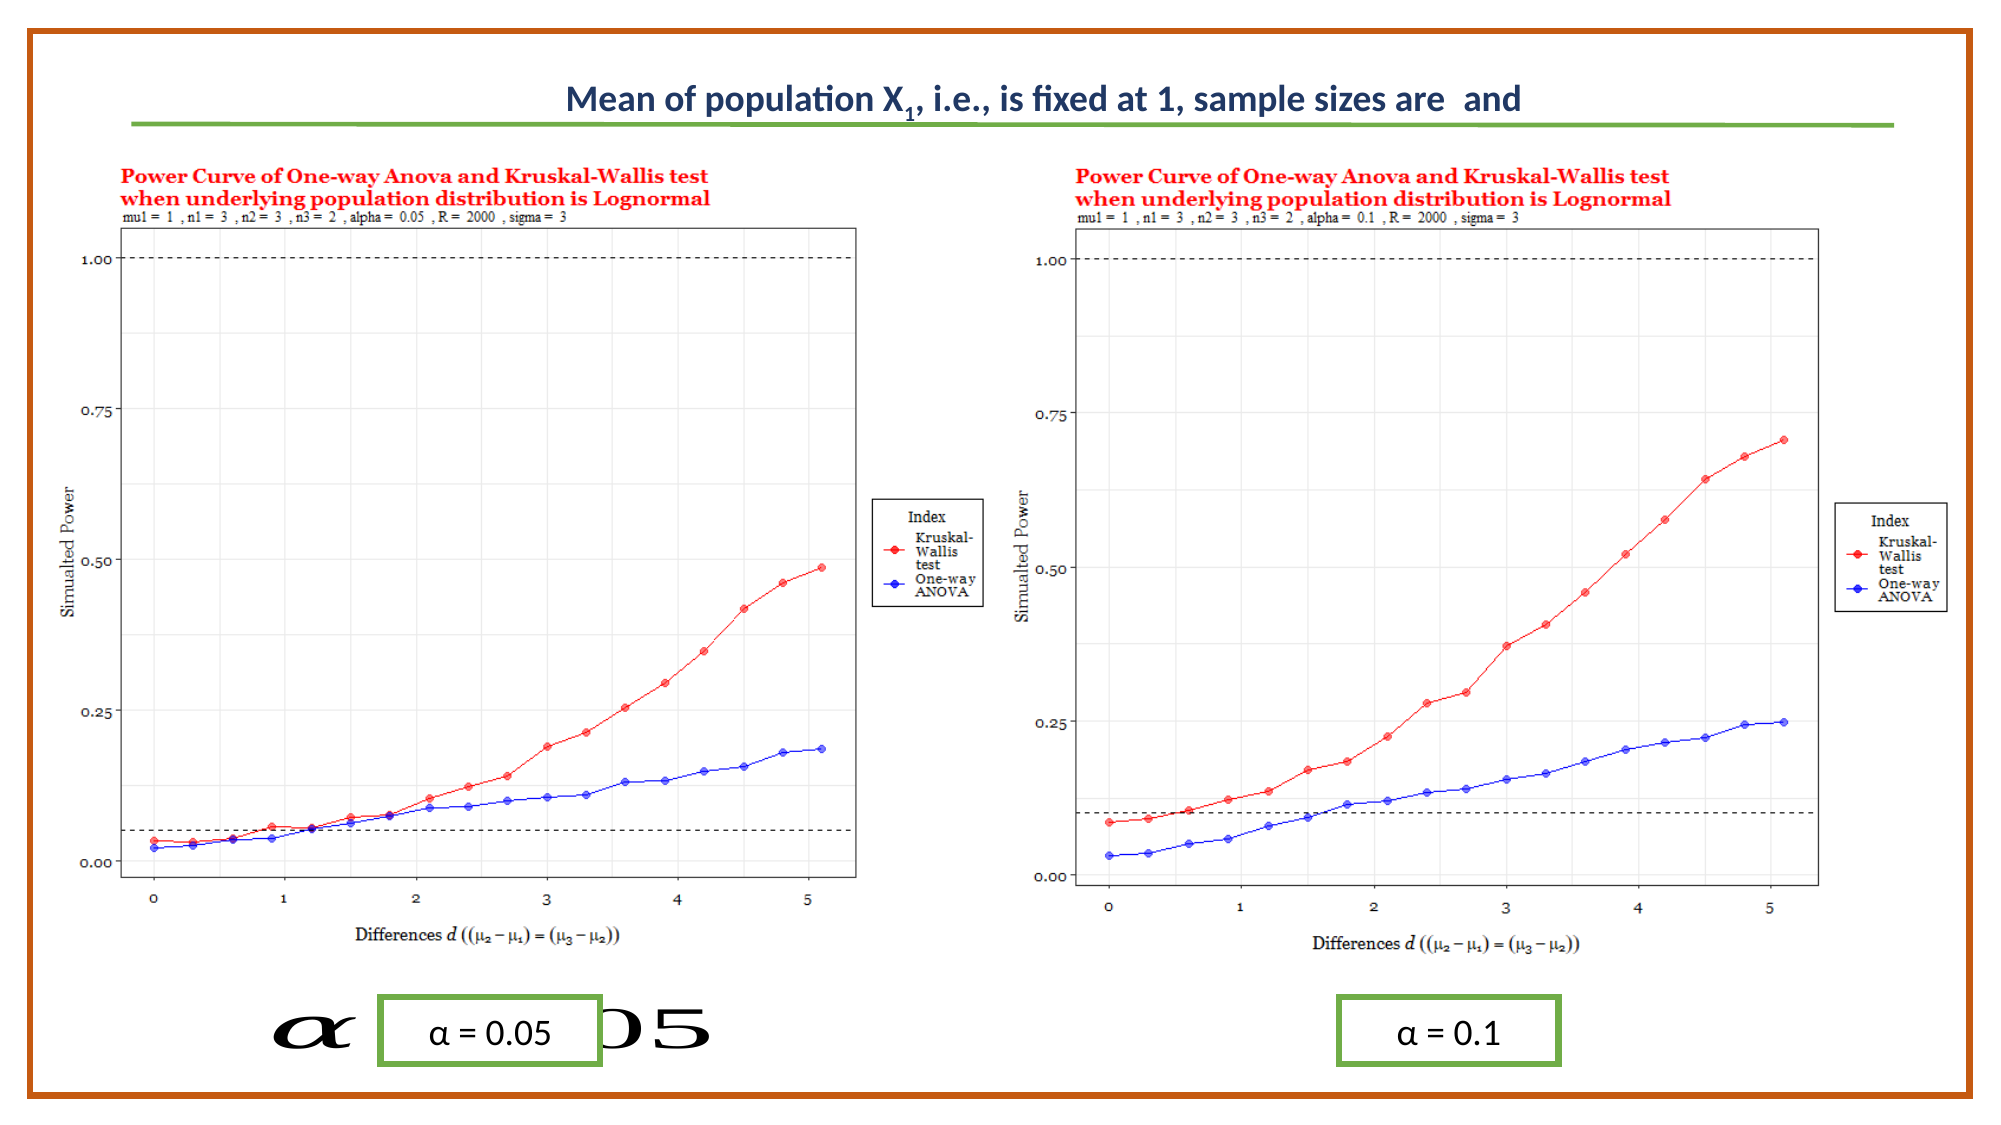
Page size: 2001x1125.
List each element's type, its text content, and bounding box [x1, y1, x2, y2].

text_box whe [29, 30, 1970, 1097]
picture [1004, 163, 1956, 966]
text_box α = 0.05 [380, 996, 601, 1065]
picture [50, 163, 992, 957]
text_box α = 0.1 [1338, 996, 1560, 1065]
